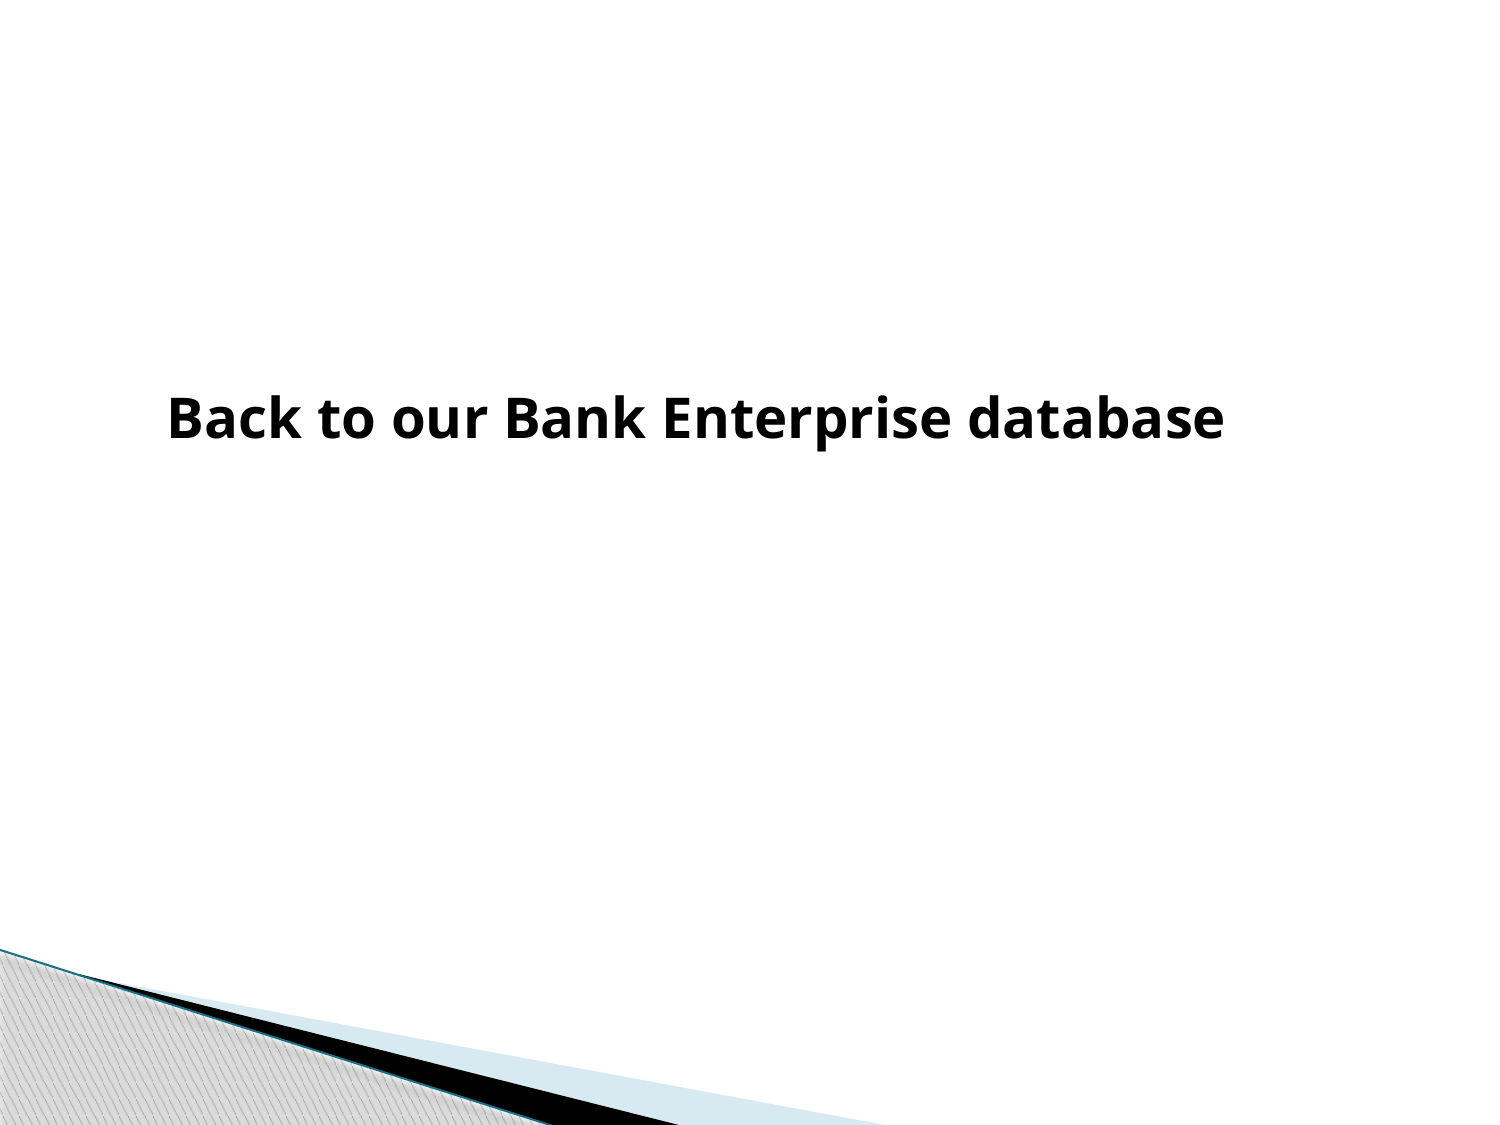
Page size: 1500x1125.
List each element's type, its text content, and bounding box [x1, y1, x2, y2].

list Back to our Bank Enterprise database [75, 375, 1425, 600]
